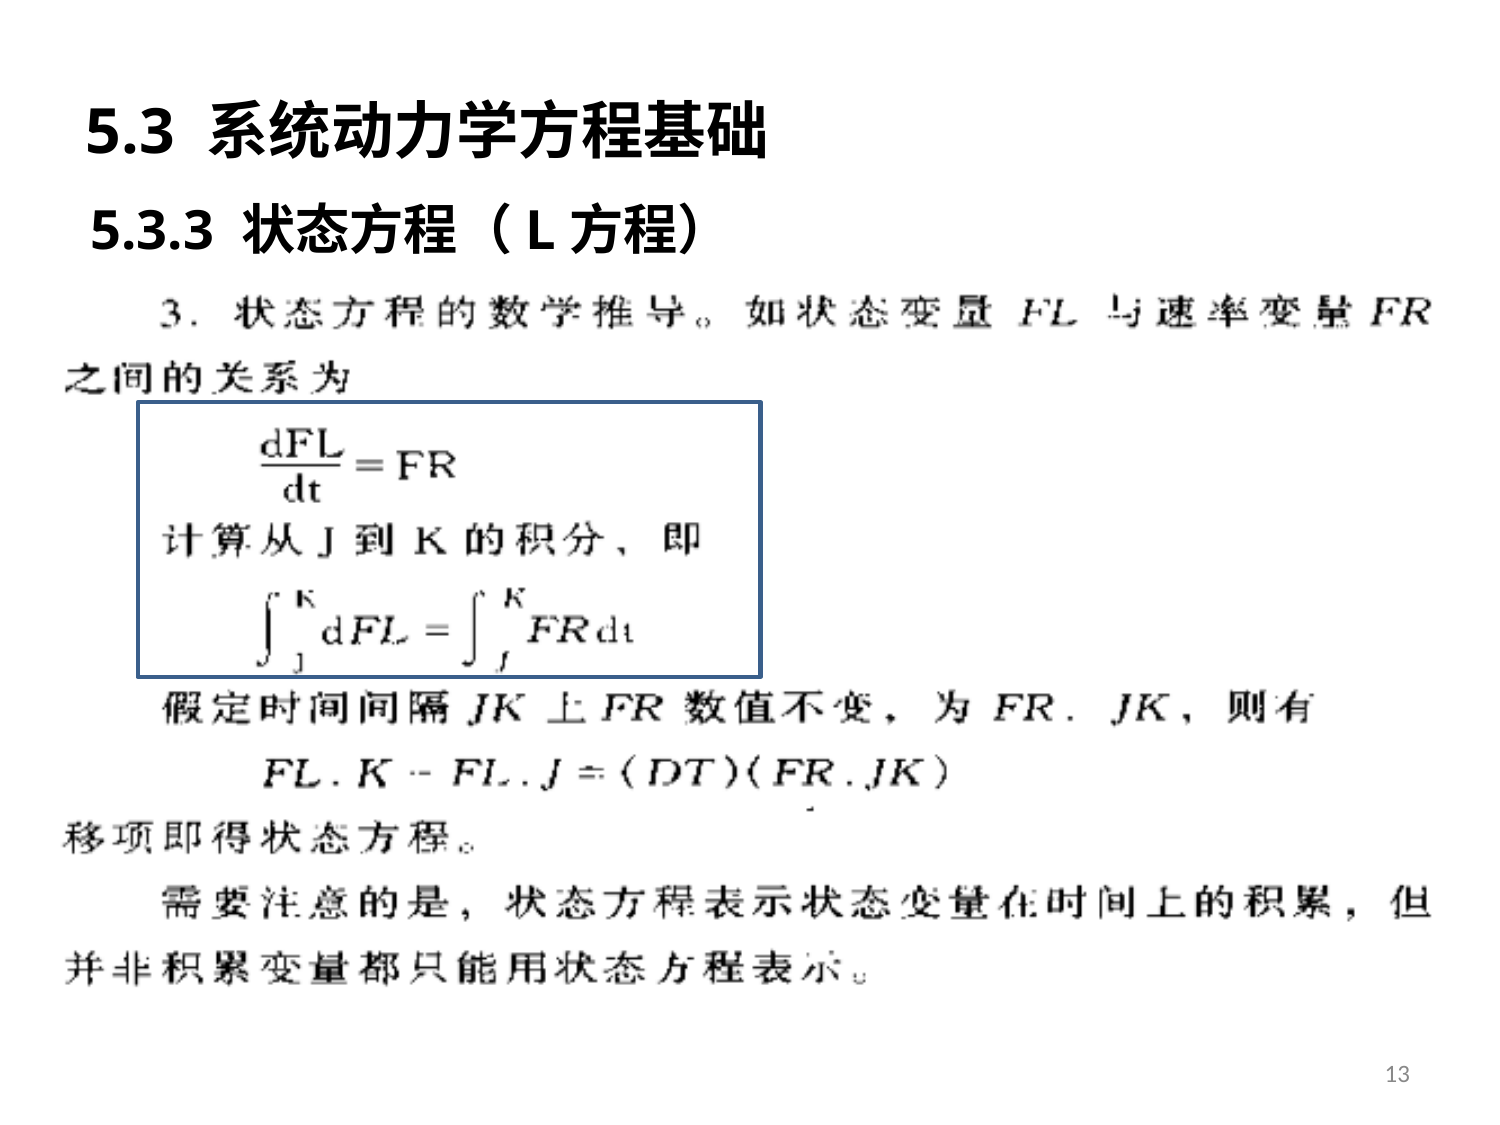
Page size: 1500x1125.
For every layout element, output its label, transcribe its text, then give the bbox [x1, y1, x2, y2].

text_box 5.3.3 状态方程（L方程） [75, 187, 952, 268]
slide_number 13 [1074, 1042, 1425, 1103]
title 5.3 系统动力学方程基础 [70, 57, 982, 174]
picture [39, 279, 1445, 994]
